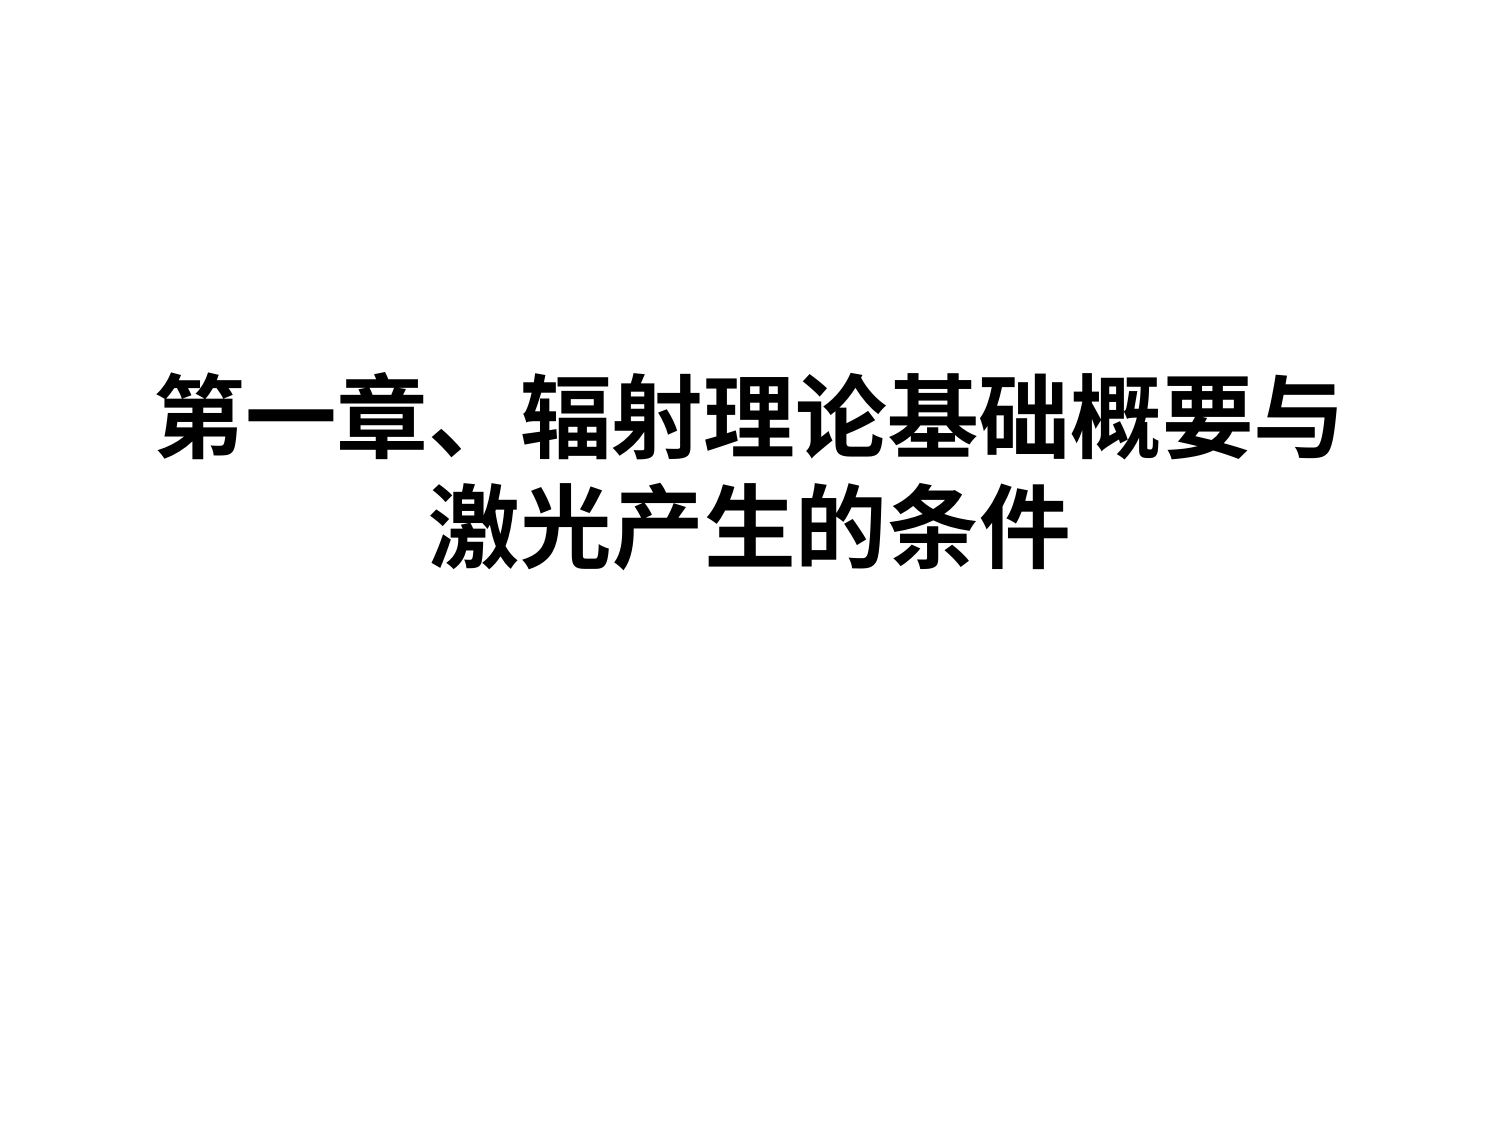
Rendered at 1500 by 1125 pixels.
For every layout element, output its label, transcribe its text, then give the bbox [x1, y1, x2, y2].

title 第一章、辐射理论基础概要与激光产生的条件 [112, 349, 1388, 591]
